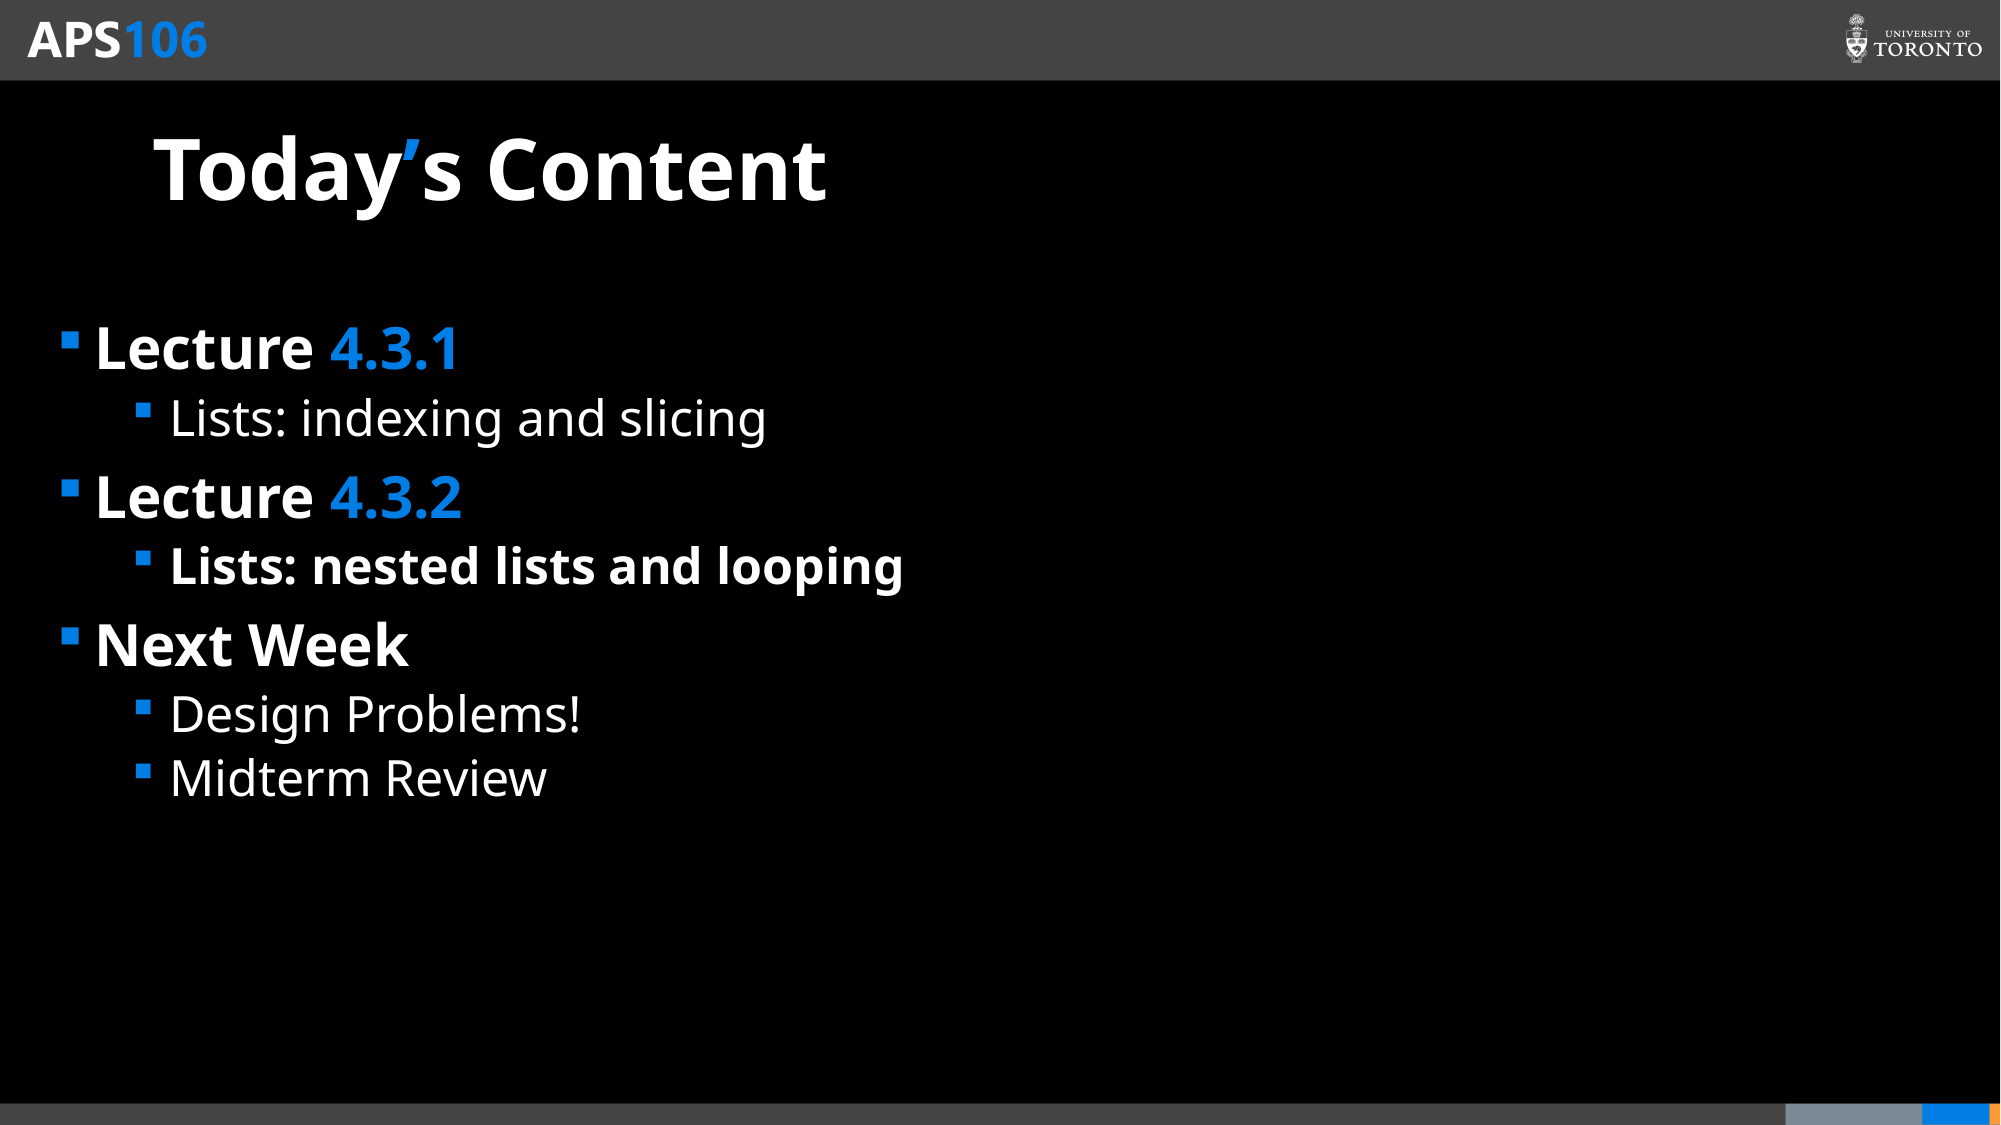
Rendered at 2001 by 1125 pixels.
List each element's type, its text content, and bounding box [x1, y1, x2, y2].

list Lecture 4.3.1 Lists: indexing and slicing Lecture 4.3.2 Lists: nested lists and looping Next Week Design Problems! Midterm Review [41, 312, 1190, 931]
picture [0, 0, 2001, 1125]
title Today’s Content [137, 119, 1863, 227]
